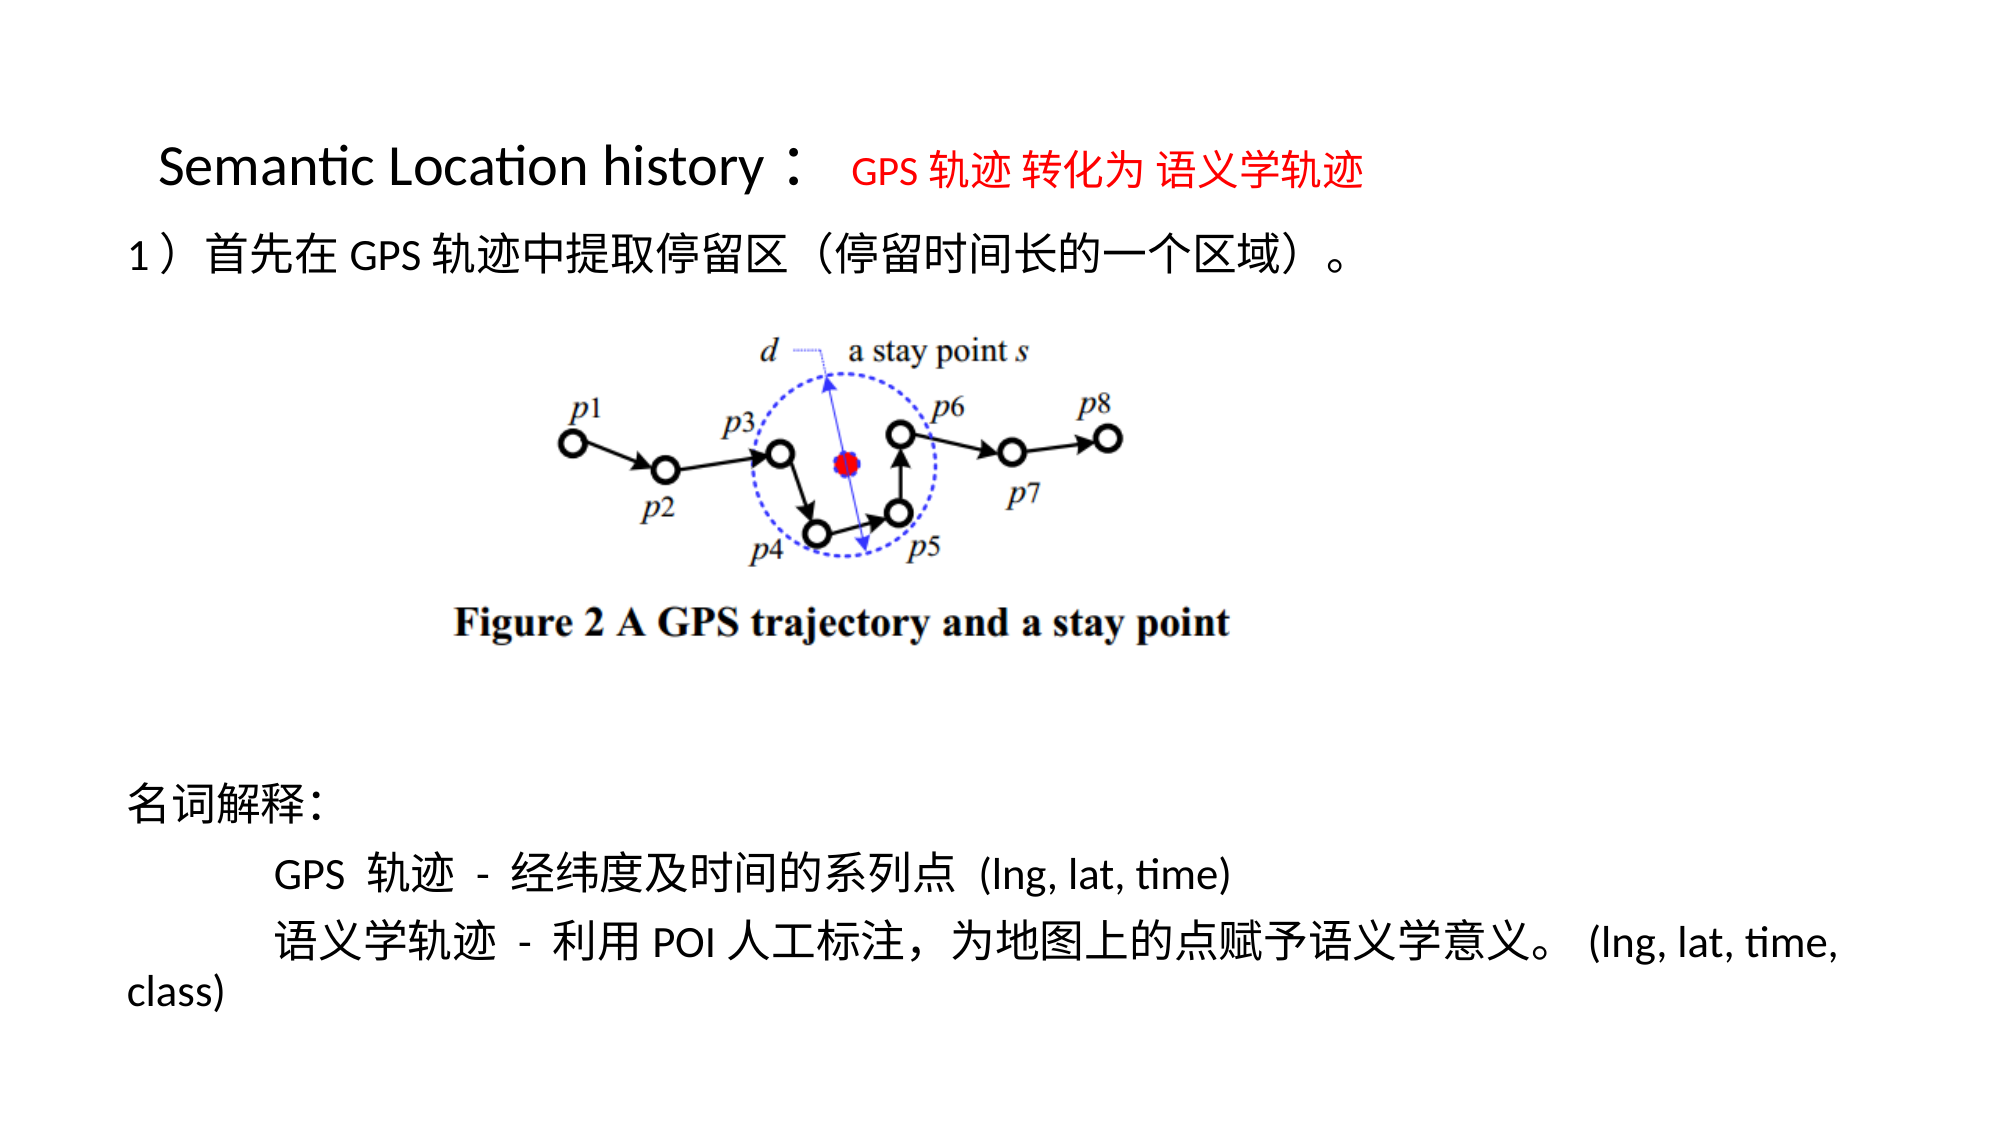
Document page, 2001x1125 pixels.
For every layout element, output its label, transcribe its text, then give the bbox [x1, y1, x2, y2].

picture [432, 322, 1291, 658]
list 1）首先在GPS轨迹中提取停留区（停留时间长的一个区域）。 名词解释： GPS 轨迹 - 经纬度及时间的系列点 (lng, lat, time) 语义学轨迹 - 利用POI人工标注，为地图上的点赋予语义学意义。(lng, lat, time, class) [111, 224, 1963, 1032]
text_box Semantic Location history：GPS轨迹 转化为 语义学轨迹 [143, 120, 1380, 205]
